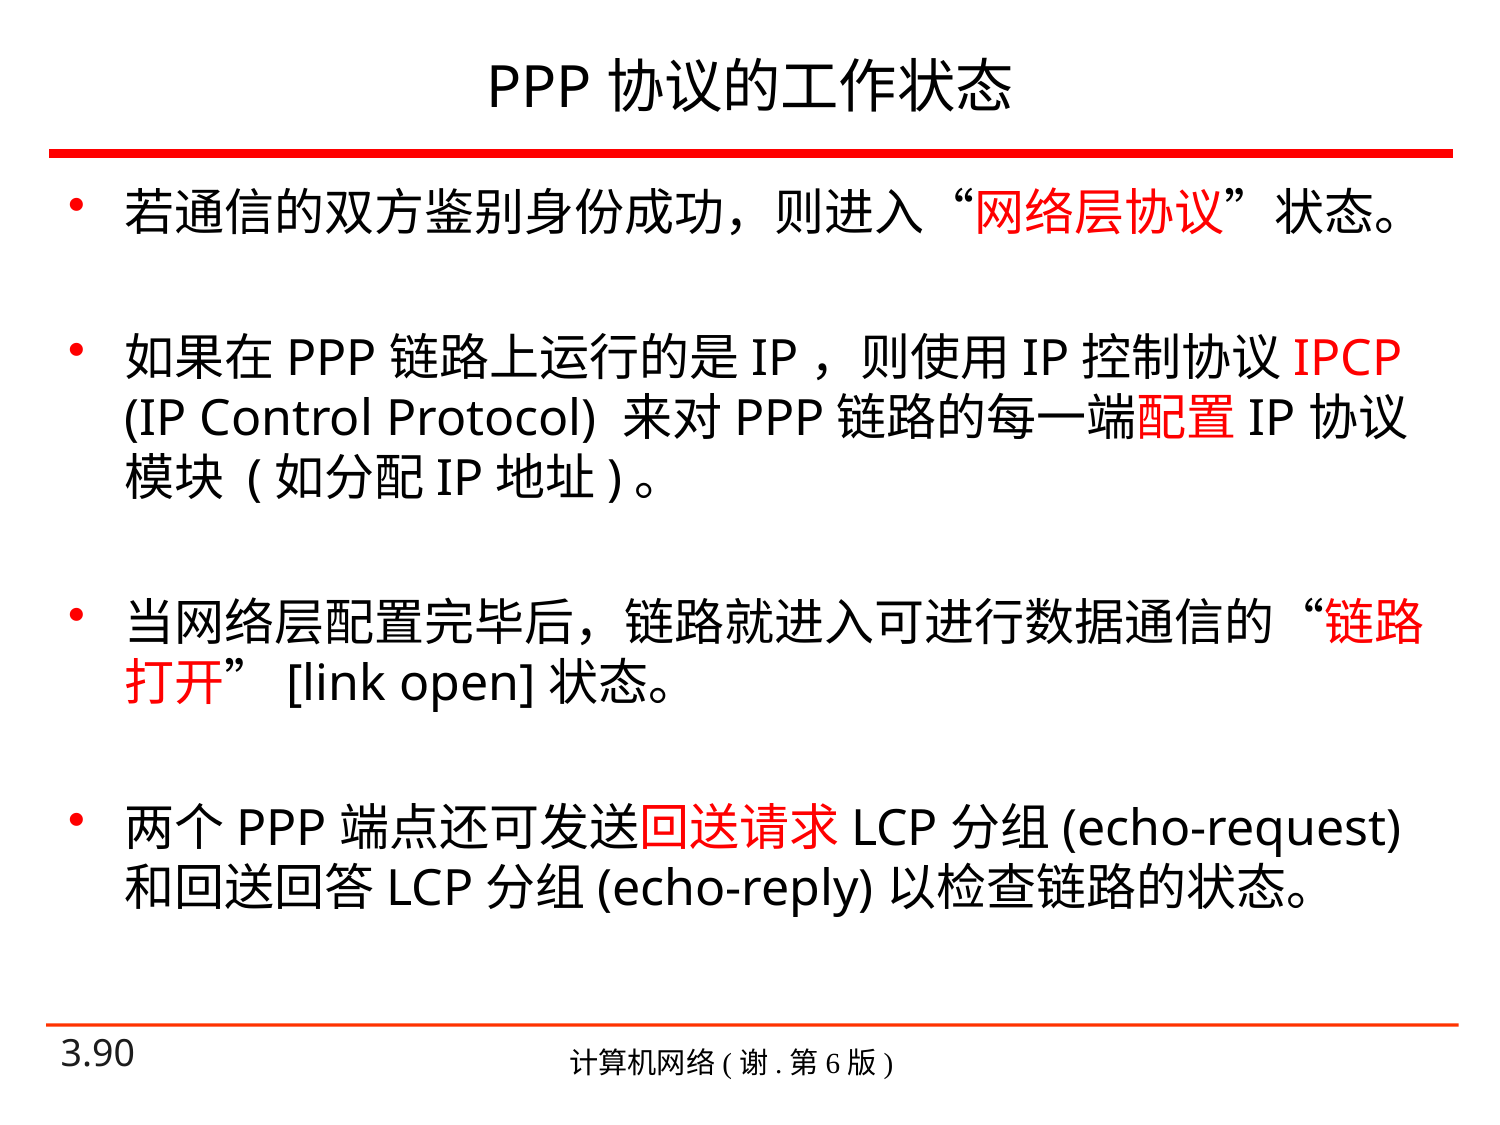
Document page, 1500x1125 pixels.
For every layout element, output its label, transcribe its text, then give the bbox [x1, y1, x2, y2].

list 若通信的双方鉴别身份成功，则进入“网络层协议”状态。 如果在PPP链路上运行的是IP，则使用IP控制协议IPCP (IP Control Protocol) 来对PPP链路的每一端配置IP协议模块 (如分配IP地址)。 当网络层配置完毕后，链路就进入可进行数据通信的“链路打开”[link open]状态。 两个PPP端点还可发送回送请求LCP分组(echo-request)和回送回答LCP分组(echo-reply)以检查链路的状态。 [52, 172, 1447, 1012]
title PPP协议的工作状态 [53, 30, 1447, 138]
